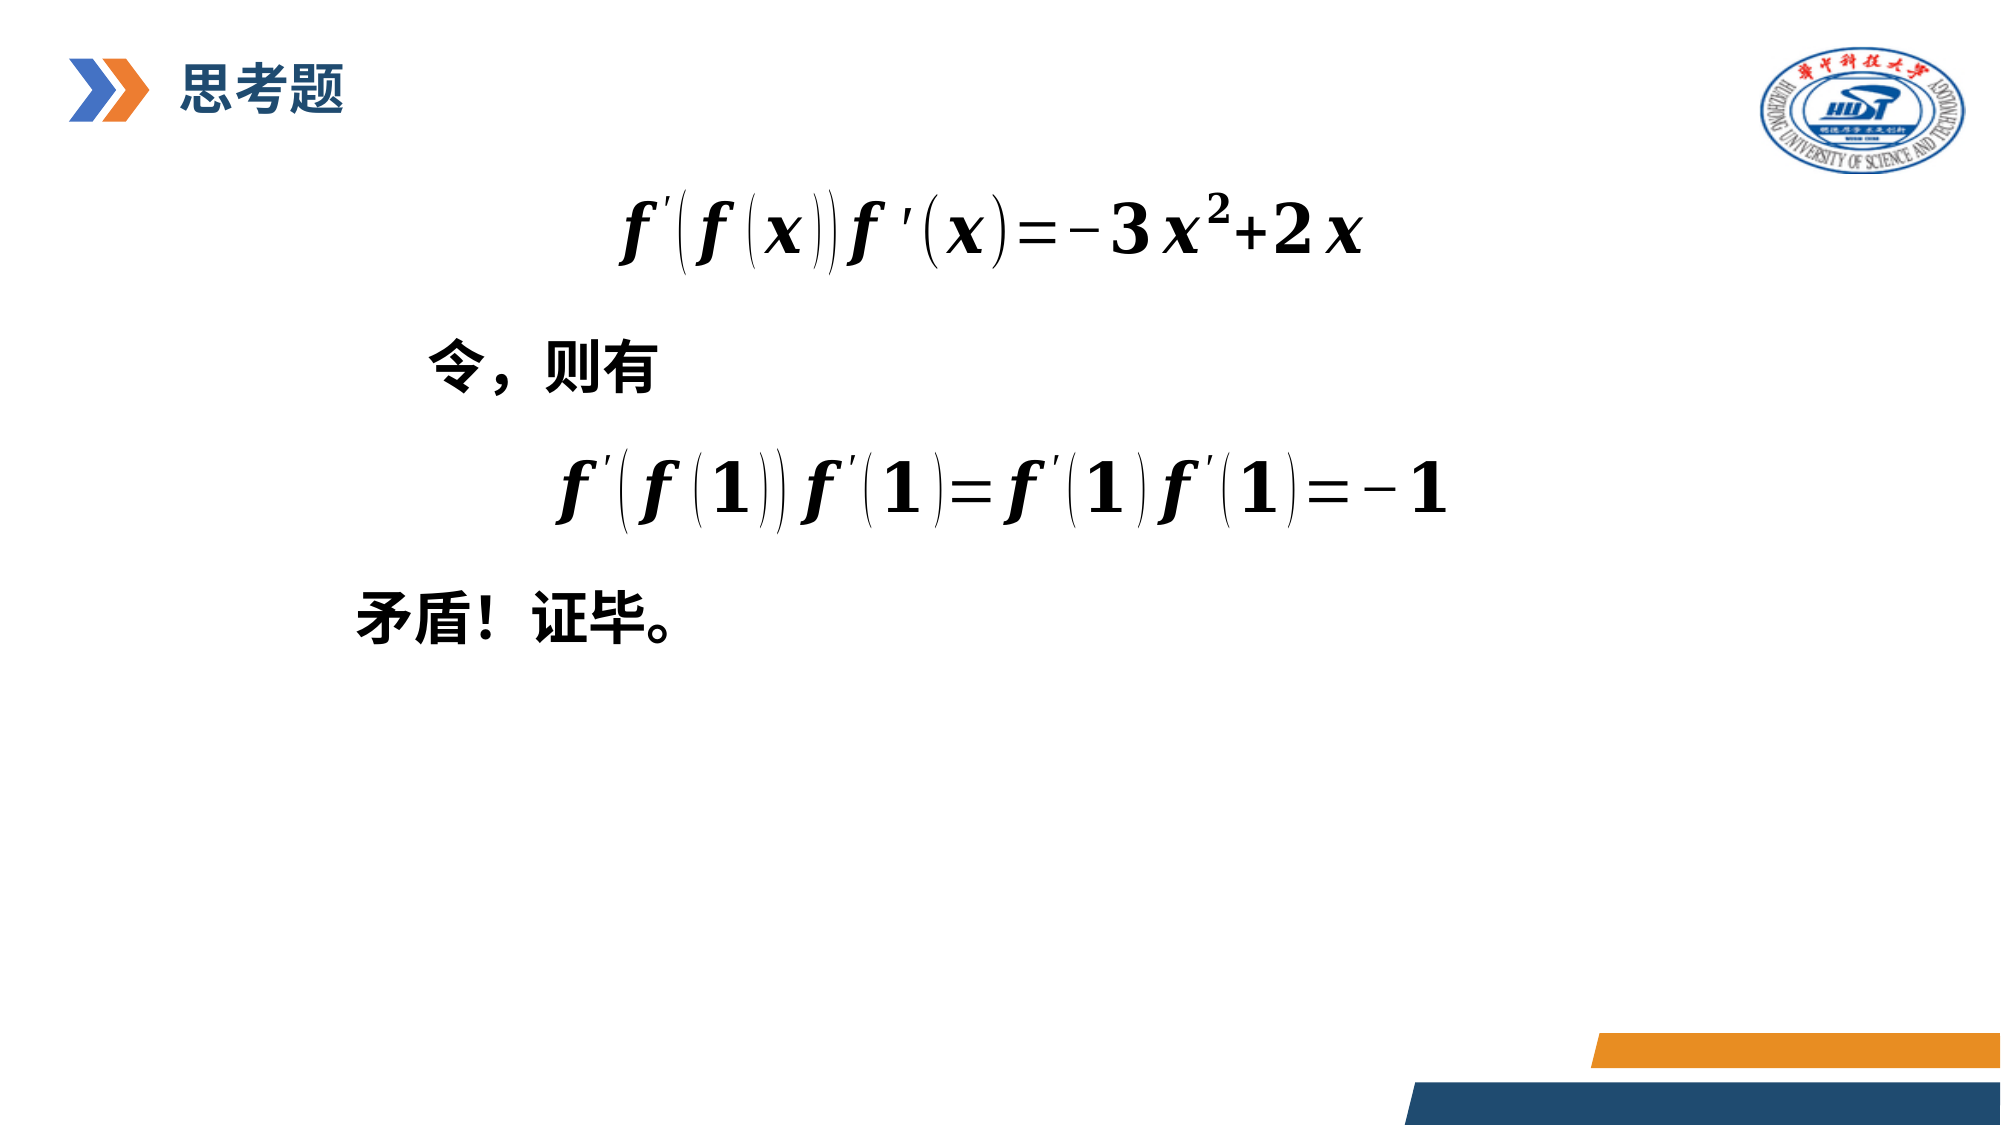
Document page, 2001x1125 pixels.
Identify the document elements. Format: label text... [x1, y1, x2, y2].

text_box 矛盾！证毕。 [340, 574, 720, 659]
picture [1759, 46, 1966, 174]
